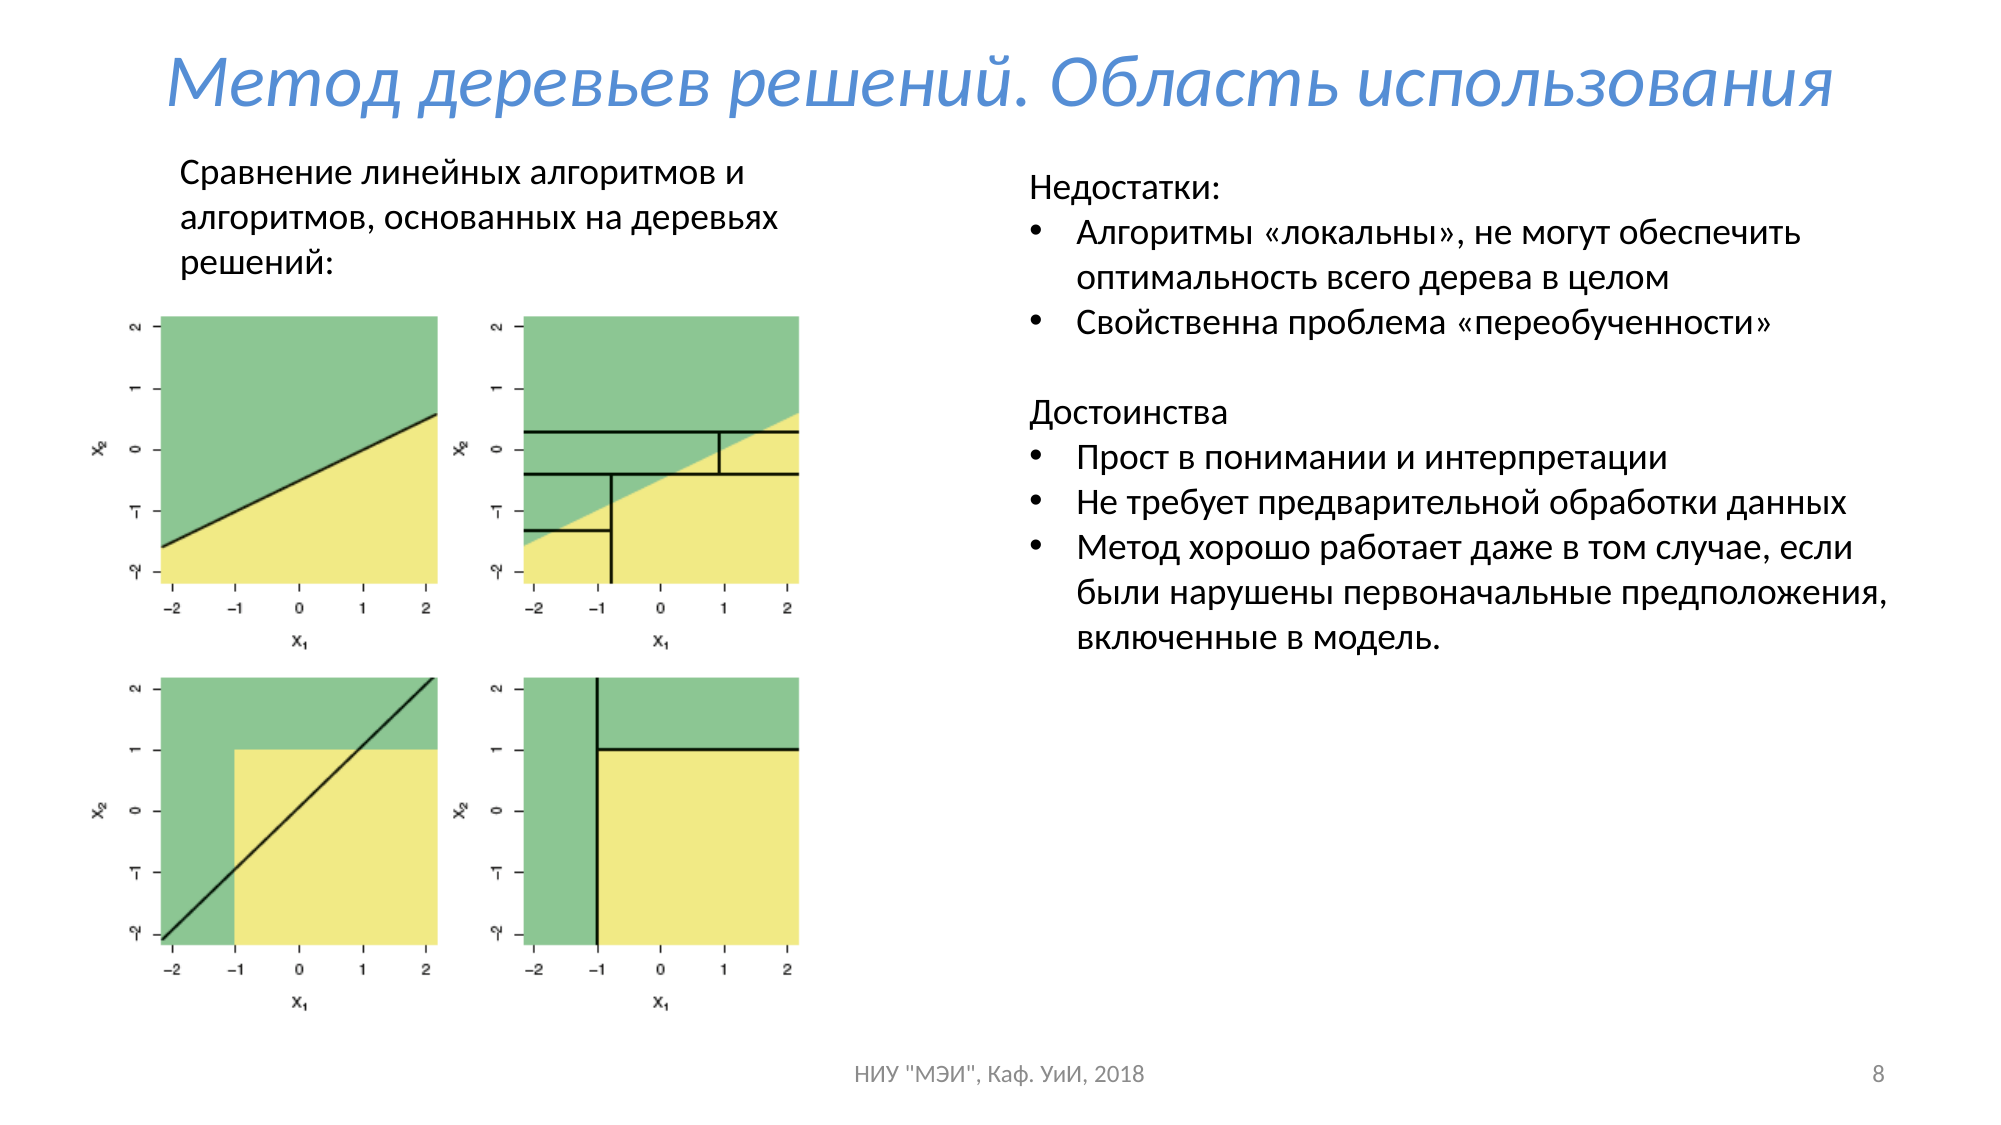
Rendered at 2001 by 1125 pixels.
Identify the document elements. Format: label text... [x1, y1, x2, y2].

title Метод деревьев решений. Область использования [39, 19, 1961, 134]
text_box Сравнение линейных алгоритмов и алгоритмов, основанных на деревьях решений: [165, 139, 944, 289]
slide_number 8 [1433, 1042, 1900, 1103]
footer НИУ "МЭИ", Каф. УиИ, 2018 [683, 1042, 1317, 1103]
text_box Недостатки: Алгоритмы «локальны», не могут обеспечить оптимальность всего дерева в целом Свойственна проблема «переобученности» Достоинства Прост в понимании и интерпретации Не требует предварительной обработки данных Метод хорошо работает даже в том случае, если были нарушены первоначальные предположения, включенные в модель. [1014, 154, 1907, 665]
picture [71, 290, 829, 1023]
